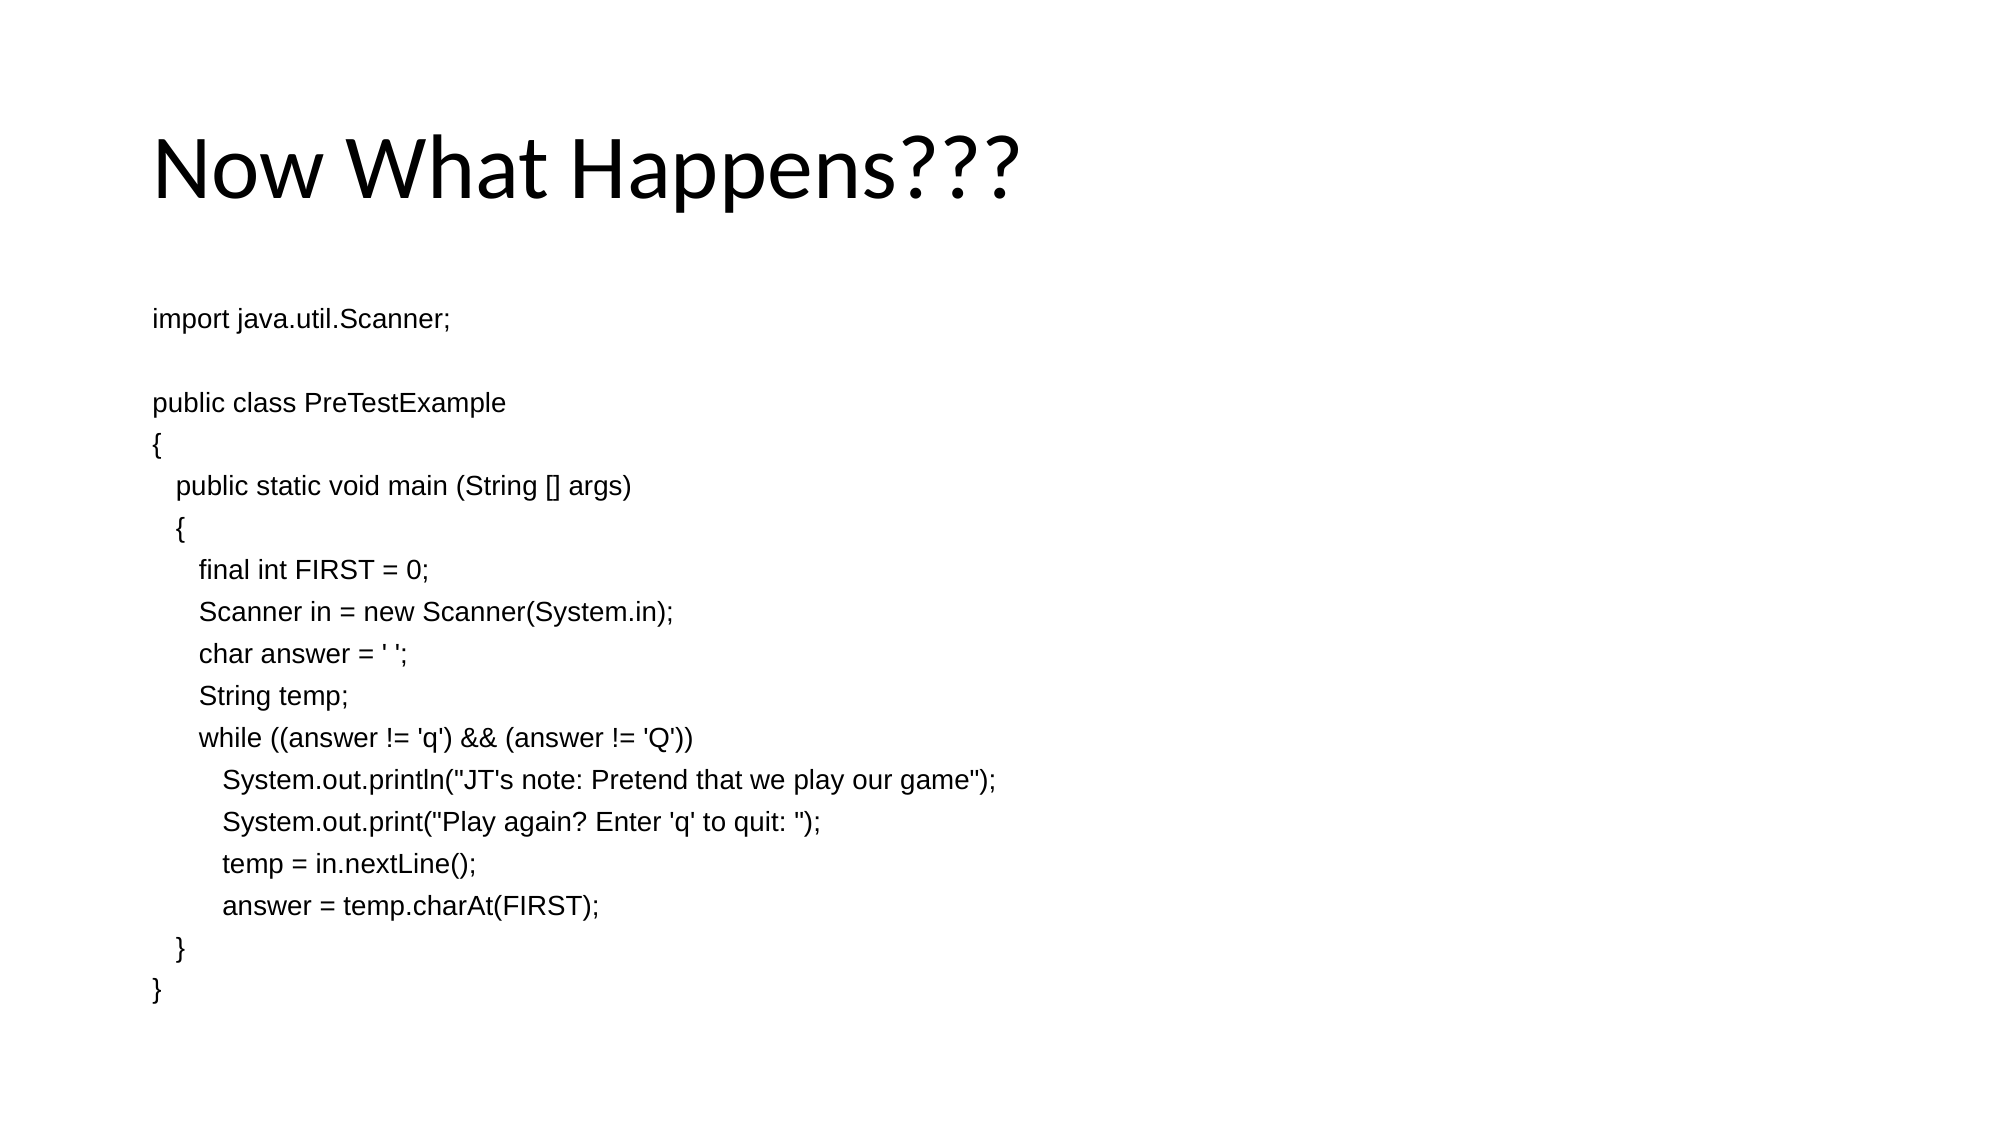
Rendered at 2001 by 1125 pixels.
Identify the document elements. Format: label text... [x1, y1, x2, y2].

title Now What Happens??? [137, 59, 1863, 278]
list import java.util.Scanner; public class PreTestExample { public static void main (String [] args) { final int FIRST = 0; Scanner in = new Scanner(System.in); char answer = ' '; String temp; while ((answer != 'q') && (answer != 'Q')) System.out.println("JT's note: Pretend that we play our game"); System.out.print("Play again? Enter 'q' to quit: "); temp = in.nextLine(); answer = temp.charAt(FIRST); } } [137, 299, 1863, 1014]
